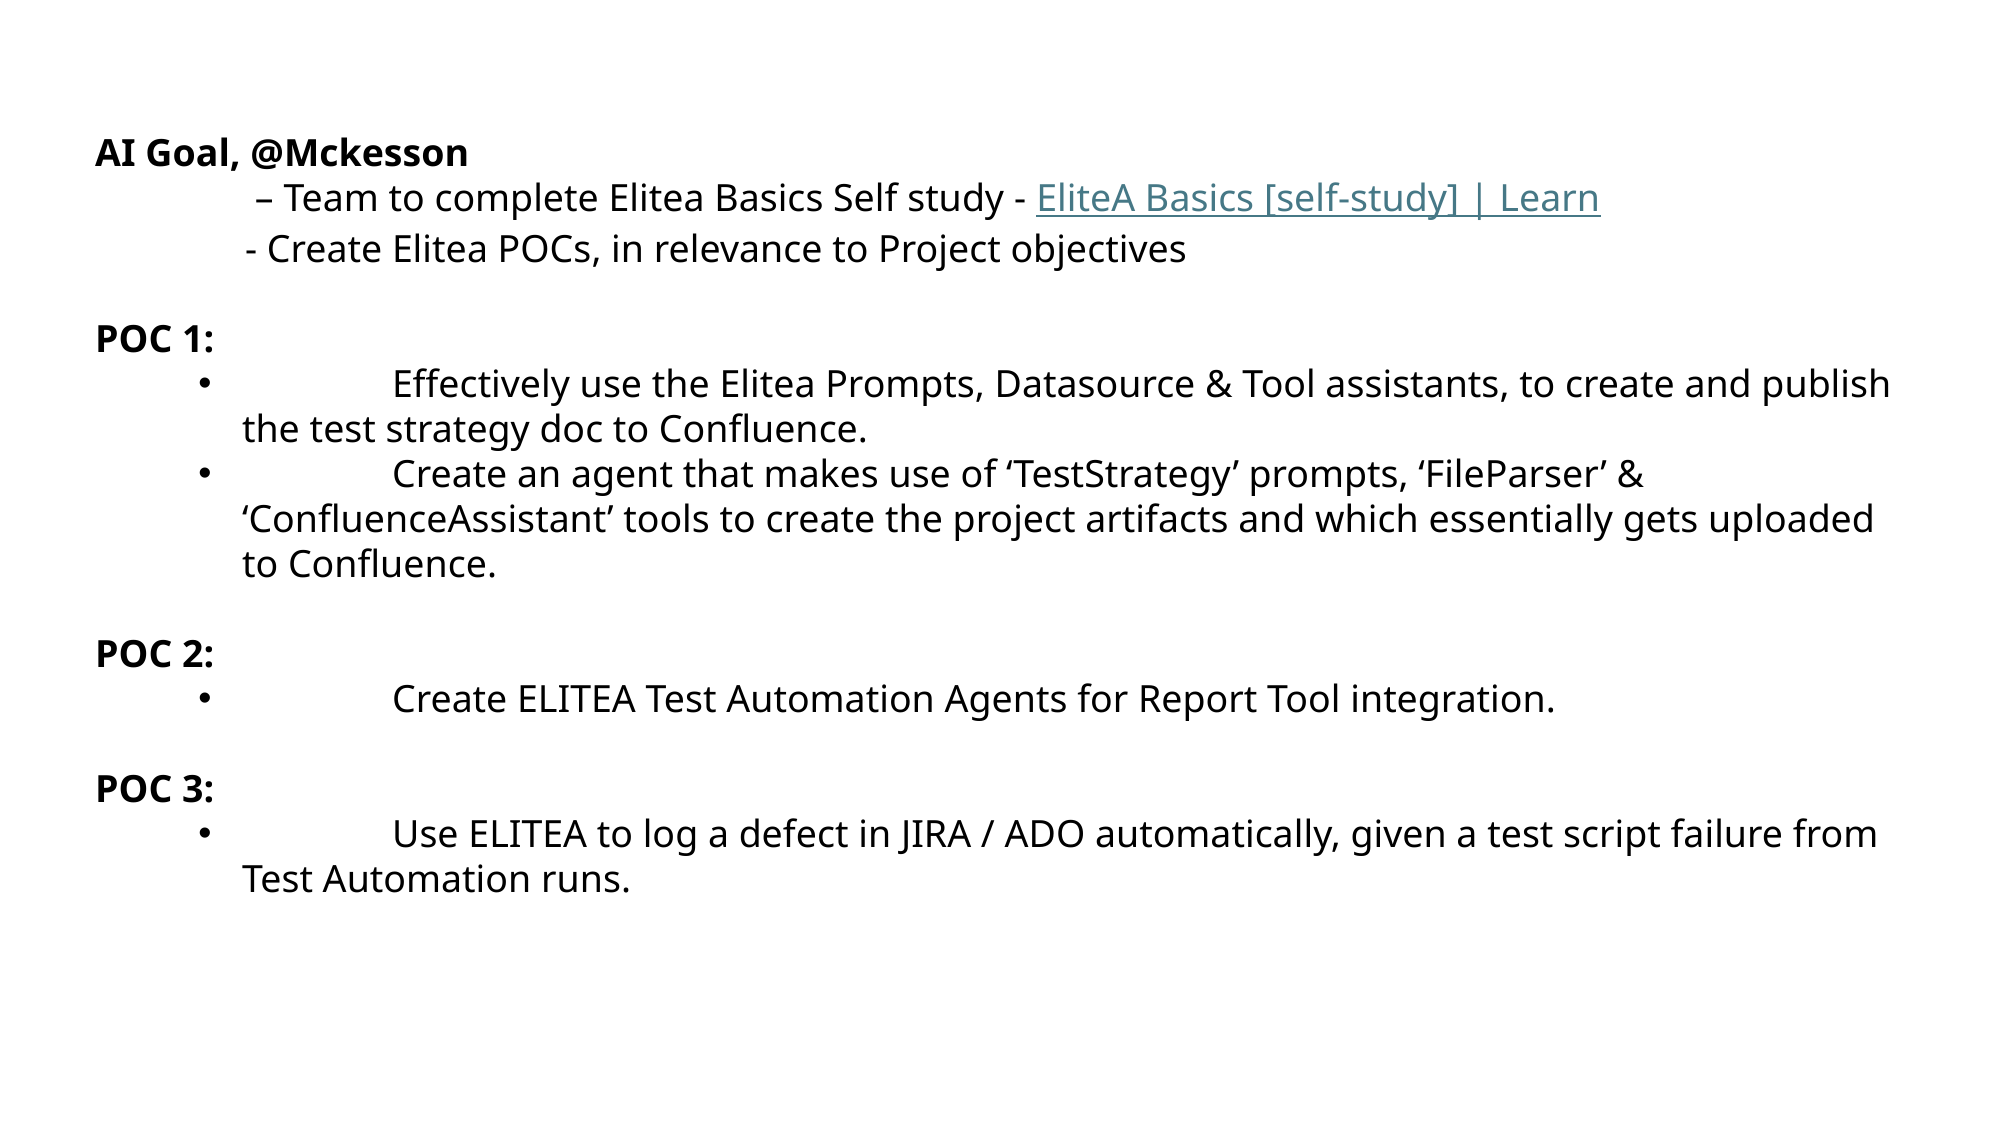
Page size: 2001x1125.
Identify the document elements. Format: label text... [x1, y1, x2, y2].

text_box AI Goal, @Mckesson – Team to complete Elitea Basics Self study - EliteA Basics [self-study] | Learn - Create Elitea POCs, in relevance to Project objectives POC 1: Effectively use the Elitea Prompts, Datasource & Tool assistants, to create and publish the test strategy doc to Confluence. Create an agent that makes use of ‘TestStrategy’ prompts, ‘FileParser’ & ‘ConfluenceAssistant’ tools to create the project artifacts and which essentially gets uploaded to Confluence. POC 2: Create ELITEA Test Automation Agents for Report Tool integration. POC 3: Use ELITEA to log a defect in JIRA / ADO automatically, given a test script failure from Test Automation runs. [80, 121, 1920, 908]
